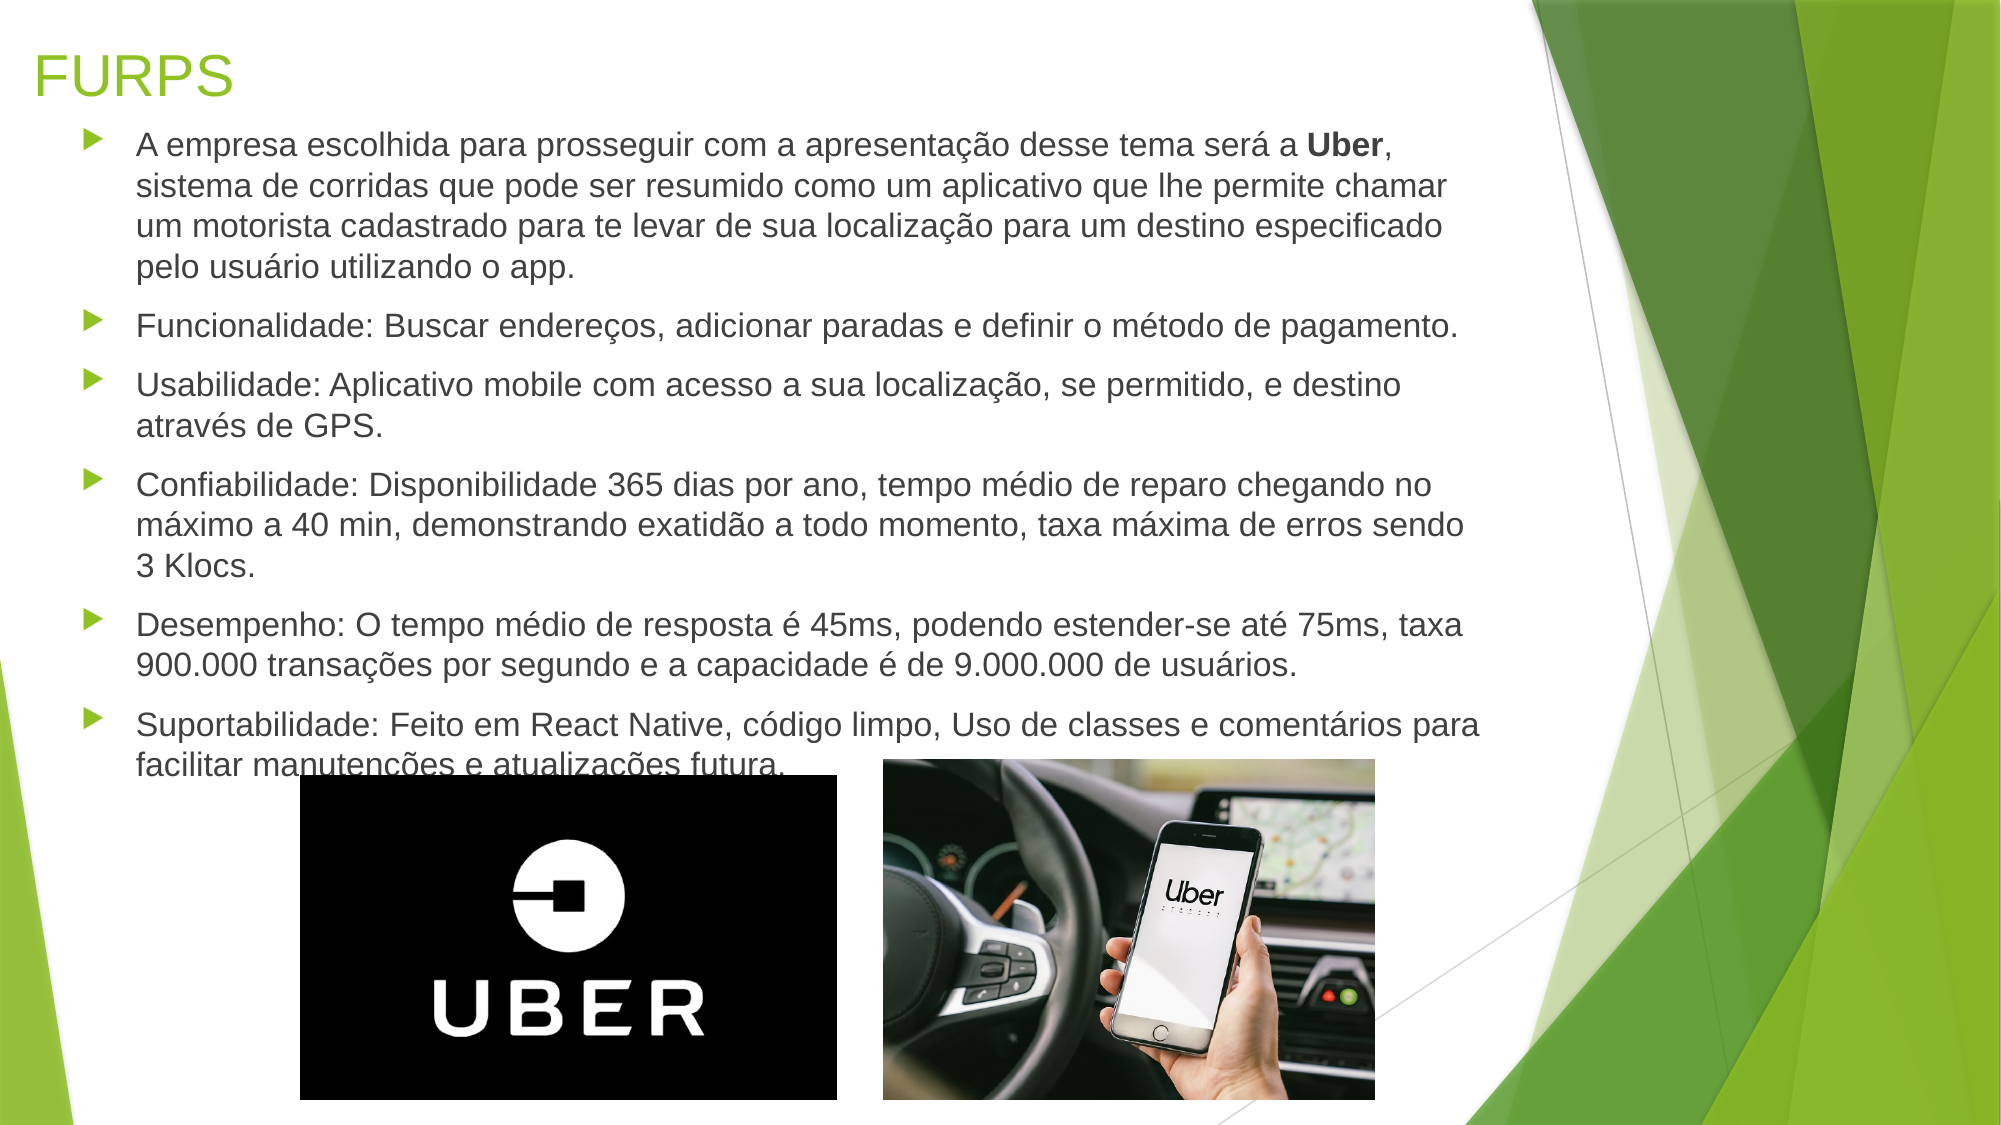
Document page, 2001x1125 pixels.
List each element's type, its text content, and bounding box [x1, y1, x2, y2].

title FURPS [18, 29, 1430, 116]
picture [299, 774, 837, 1100]
list A empresa escolhida para prosseguir com a apresentação desse tema será a Uber, sistema de corridas que pode ser resumido como um aplicativo que lhe permite chamar um motorista cadastrado para te levar de sua localização para um destino especificado pelo usuário utilizando o app. Funcionalidade: Buscar endereços, adicionar paradas e definir o método de pagamento. Usabilidade: Aplicativo mobile com acesso a sua localização, se permitido, e destino através de GPS. Confiabilidade: Disponibilidade 365 dias por ano, tempo médio de reparo chegando no máximo a 40 min, demonstrando exatidão a todo momento, taxa máxima de erros sendo 3 Klocs. Desempenho: O tempo médio de resposta é 45ms, podendo estender-se até 75ms, taxa 900.000 transações por segundo e a capacidade é de 9.000.000 de usuários. Suportabilidade: Feito em React Native, código limpo, Uso de classes e comentários para facilitar manutenções e atualizações futura. [66, 115, 1505, 805]
picture [882, 758, 1375, 1100]
